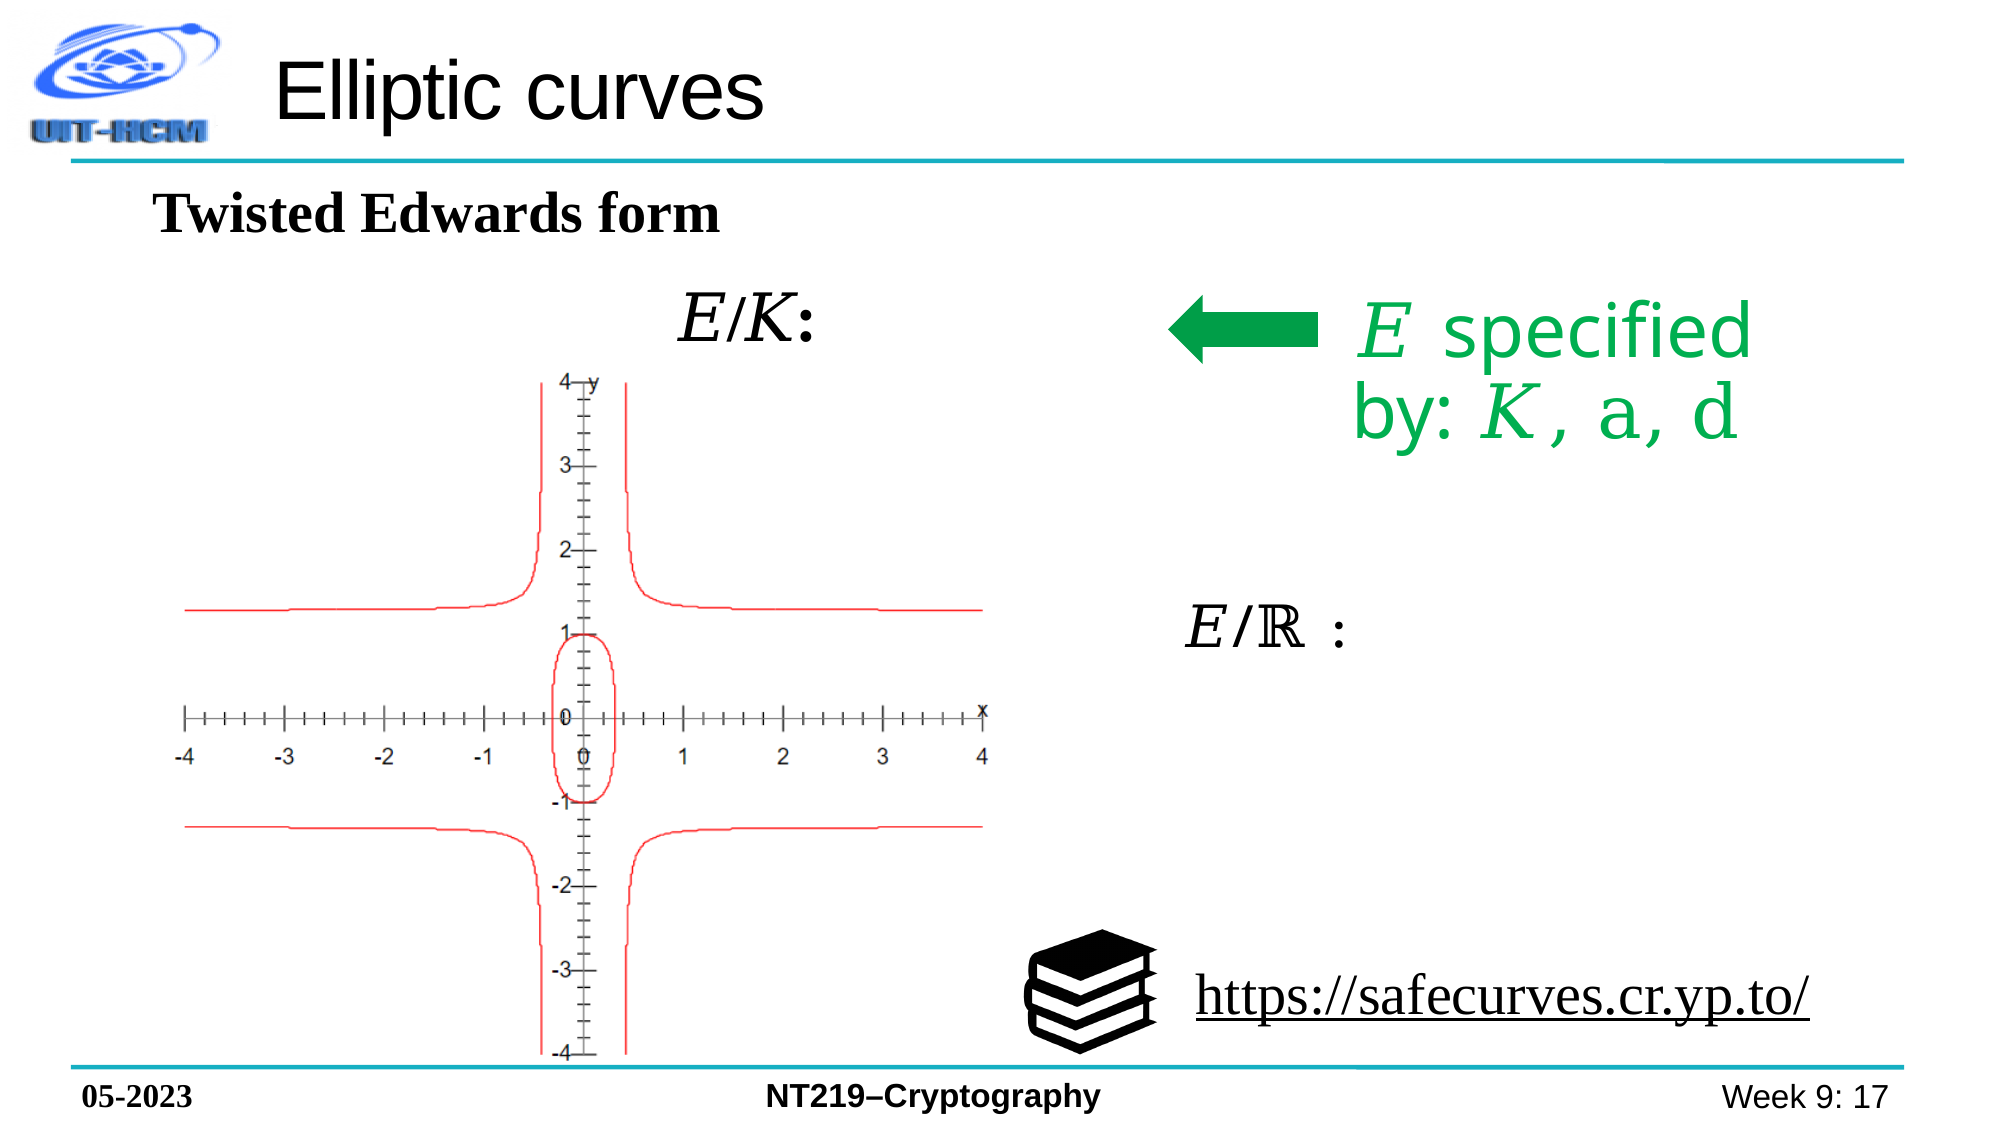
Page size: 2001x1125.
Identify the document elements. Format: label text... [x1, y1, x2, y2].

picture [7, 9, 244, 155]
text_box 𝐸/ℝ : [1175, 587, 1705, 659]
title Elliptic curves [272, 0, 1213, 181]
text_box Twisted Edwards form [137, 166, 737, 252]
text_box https://safecurves.cr.yp.to/ [1181, 948, 1826, 1034]
text_box [1167, 294, 1318, 365]
picture [161, 367, 1166, 1067]
text_box 𝐸 specified by: 𝐾, a, d [1349, 279, 1839, 454]
